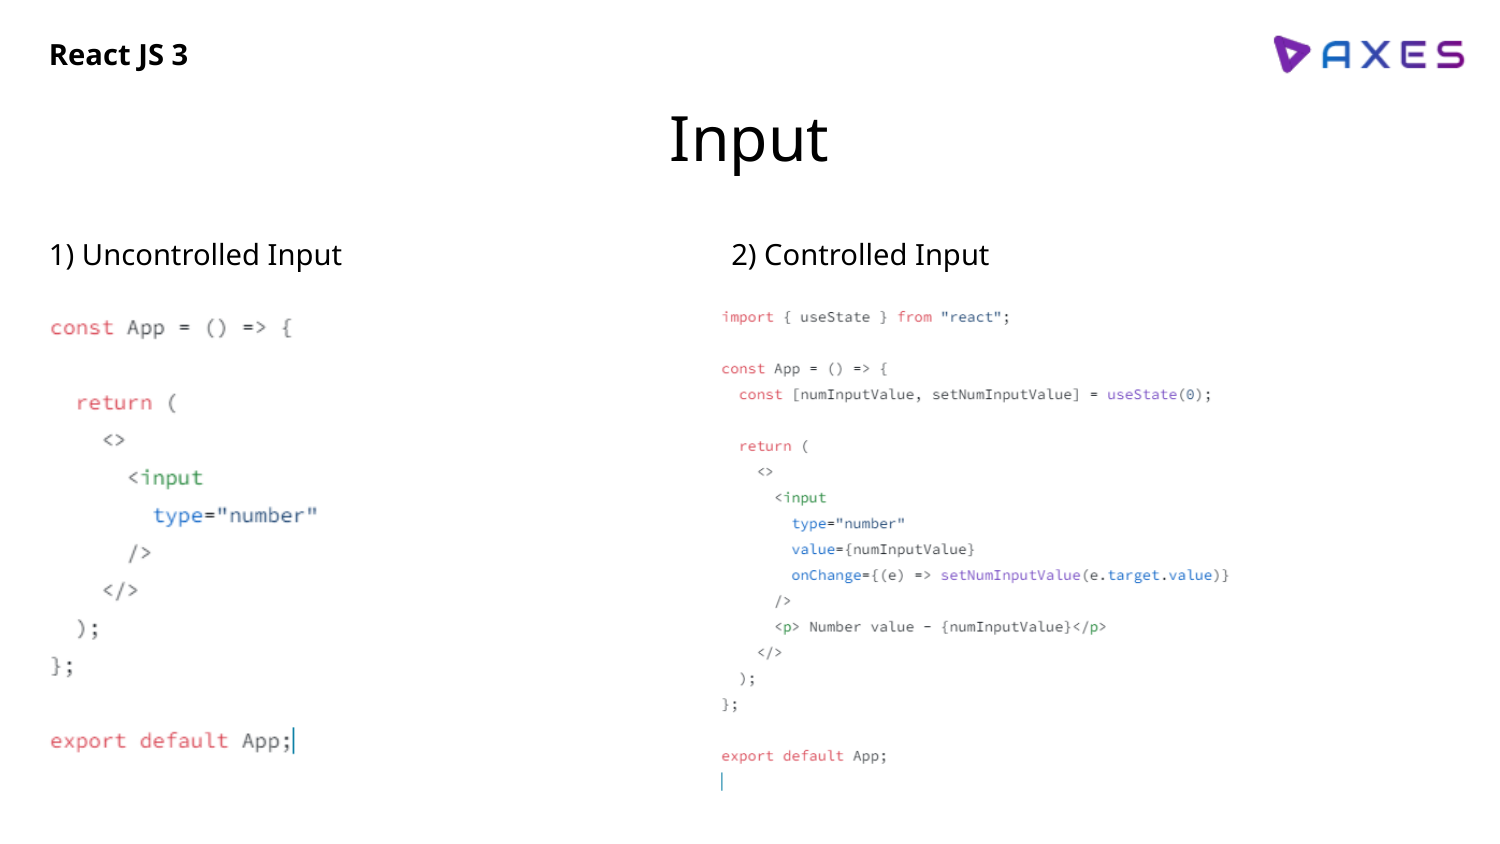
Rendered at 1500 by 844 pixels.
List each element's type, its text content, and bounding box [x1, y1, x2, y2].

picture [1269, 22, 1473, 85]
text_box React JS 3 [34, 21, 365, 83]
text_box 1) Uncontrolled Input [34, 216, 716, 298]
text_box 2) Controlled Input [716, 216, 1425, 298]
title Input [75, 76, 1425, 196]
picture [33, 297, 366, 774]
picture [715, 297, 1266, 794]
